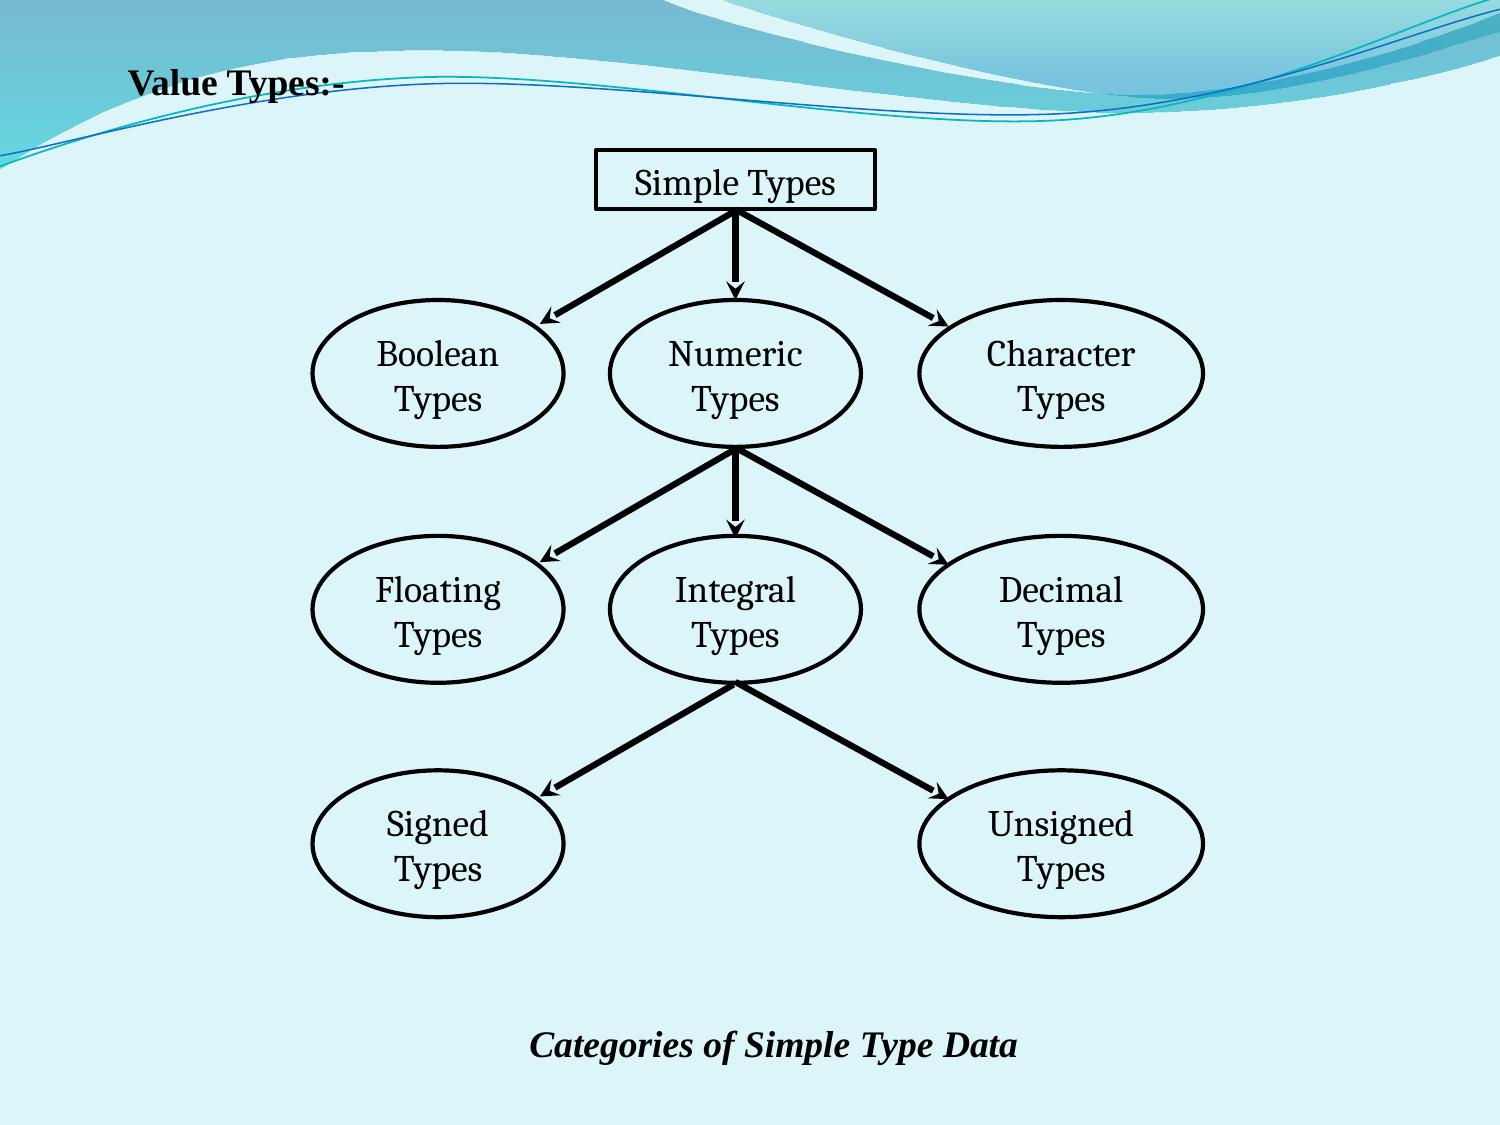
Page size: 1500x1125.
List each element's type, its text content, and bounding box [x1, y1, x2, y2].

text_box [312, 149, 1204, 918]
text_box Value Types:- [112, 50, 363, 111]
text_box Categories of Simple Type Data [514, 1012, 1034, 1073]
